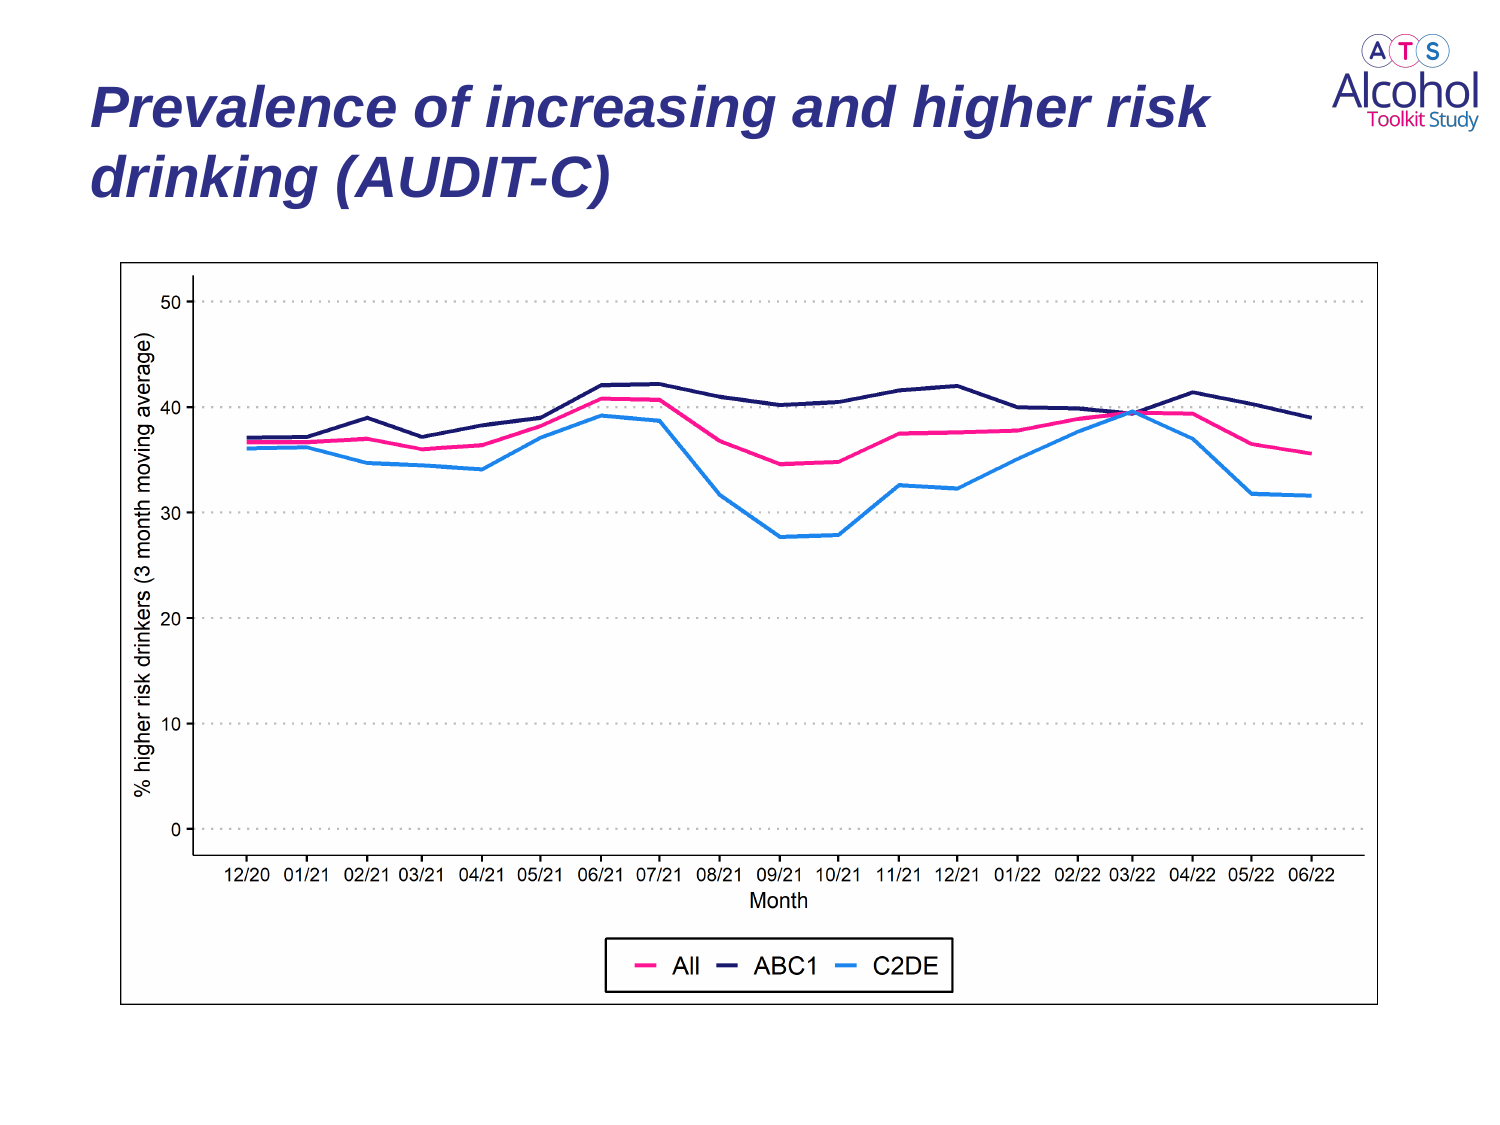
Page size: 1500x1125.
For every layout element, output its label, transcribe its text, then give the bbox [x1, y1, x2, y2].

picture [120, 262, 1378, 1005]
title Prevalence of increasing and higher risk drinking (AUDIT-C) [75, 45, 1318, 233]
picture [1332, 34, 1479, 132]
